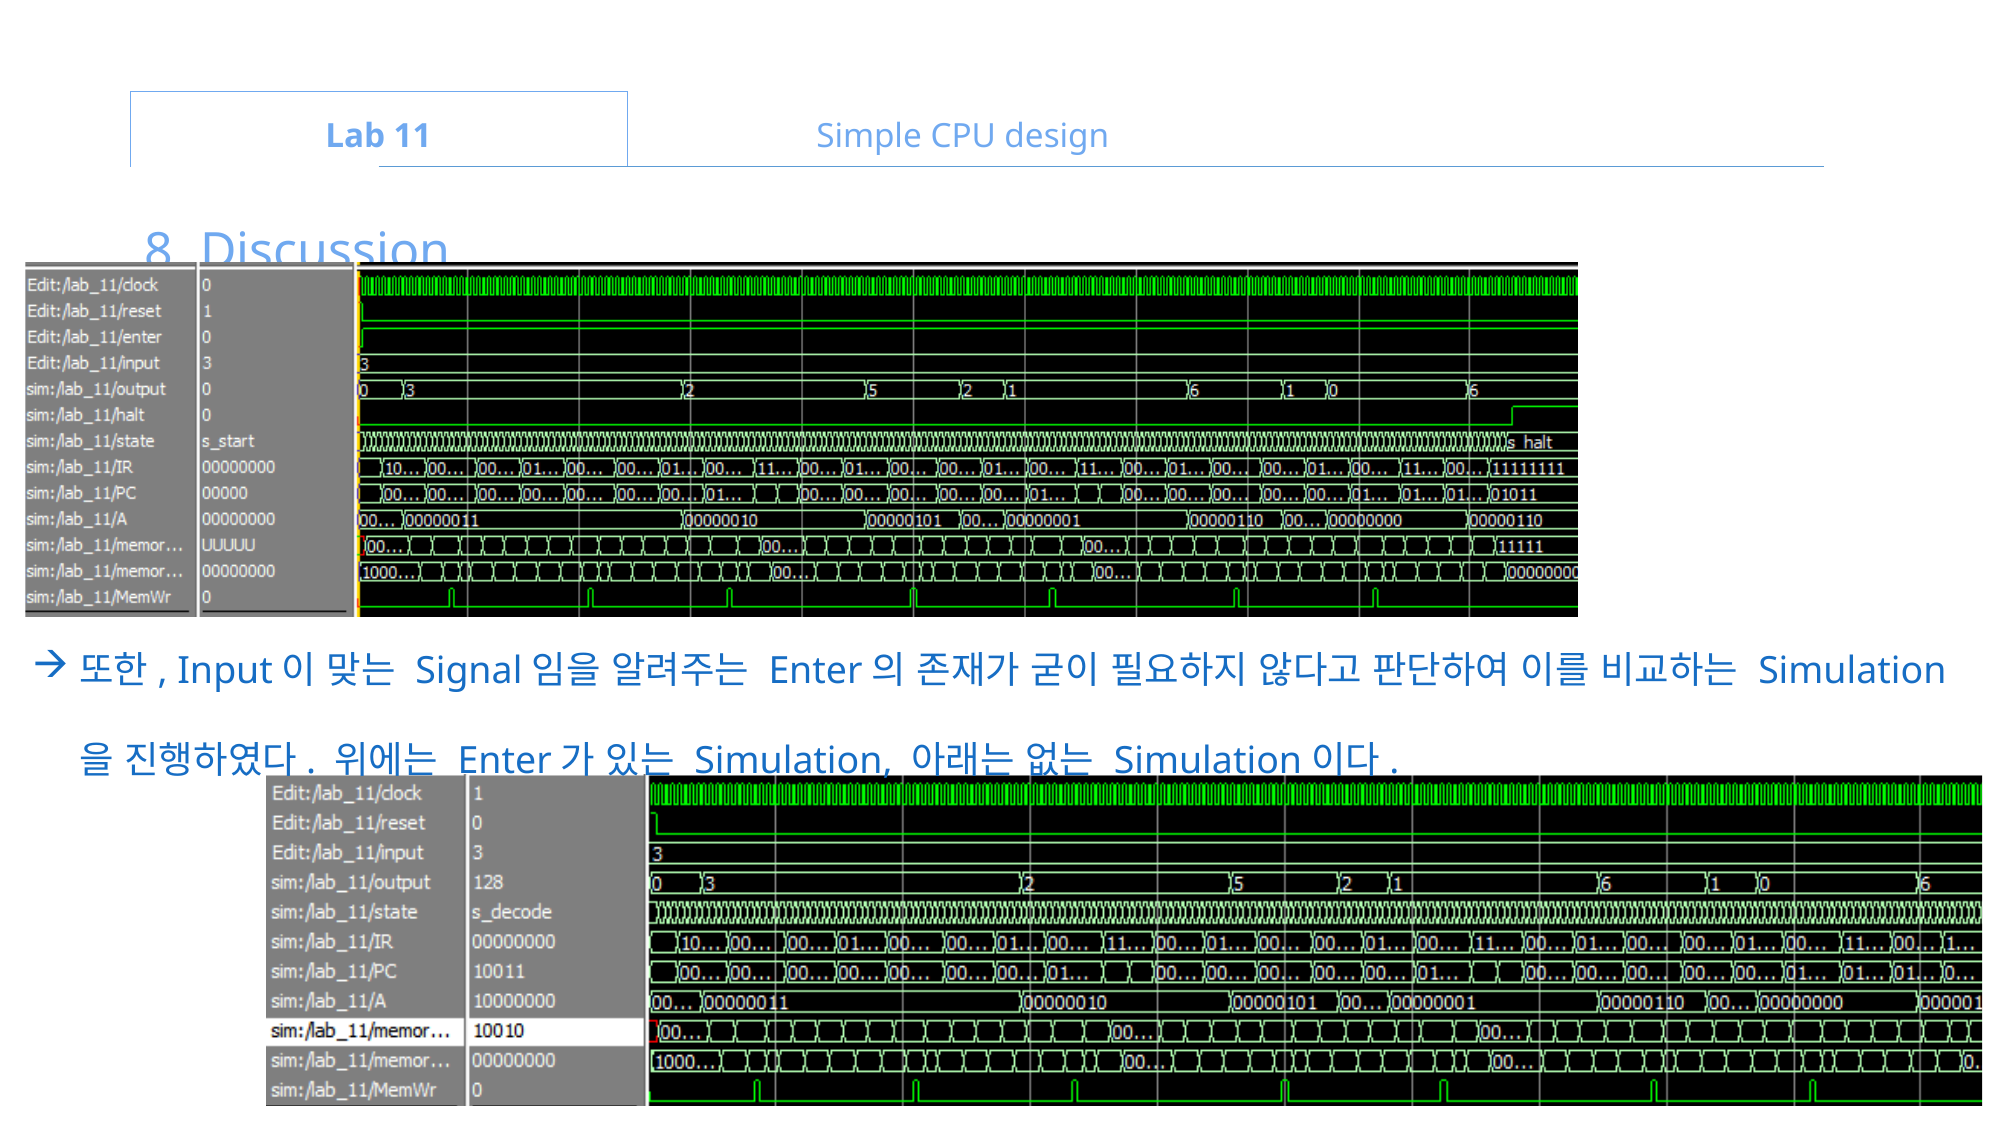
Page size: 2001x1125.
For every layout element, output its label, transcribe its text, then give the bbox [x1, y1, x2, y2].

text_box Lab 11 [310, 106, 447, 162]
picture [266, 774, 1983, 1106]
picture [25, 262, 1578, 617]
text_box [130, 91, 628, 167]
text_box 8. Discussion [130, 181, 1604, 287]
text_box Simple CPU design [801, 106, 1125, 162]
text_box 또한, Input이 맞는 Signal임을 알려주는 Enter의 존재가 굳이 필요하지 않다고 판단하여 이를 비교하는 Simulation을 진행하였다. 위에는 Enter가 있는 Simulation, 아래는 없는 Simulation이다. [17, 593, 1983, 789]
